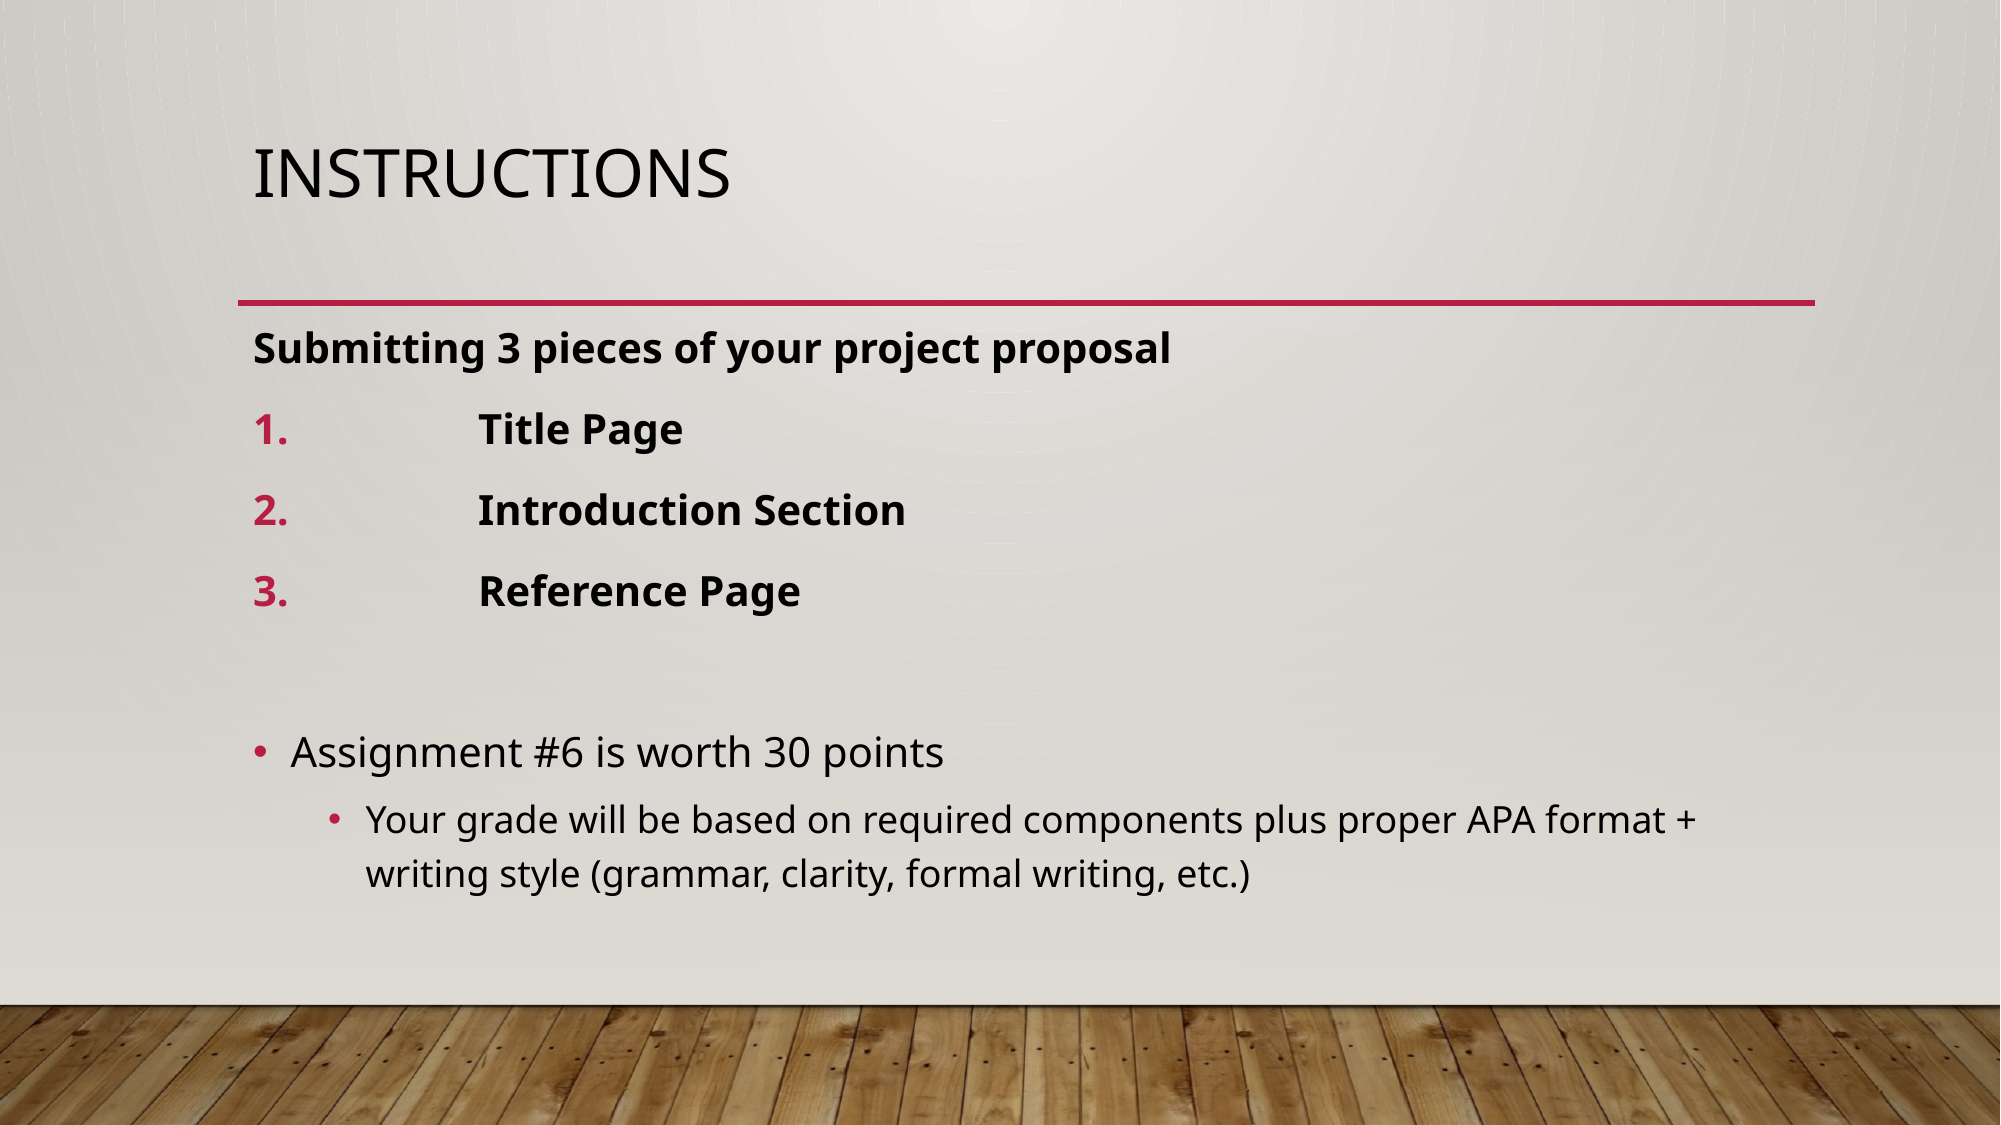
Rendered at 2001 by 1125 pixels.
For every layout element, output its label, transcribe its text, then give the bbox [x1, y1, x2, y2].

title Instructions [238, 131, 1814, 304]
picture [0, 1005, 2000, 1125]
list Submitting 3 pieces of your project proposal Title Page Introduction Section Reference Page Assignment #6 is worth 30 points Your grade will be based on required components plus proper APA format + writing style (grammar, clarity, formal writing, etc.) [238, 304, 1814, 993]
